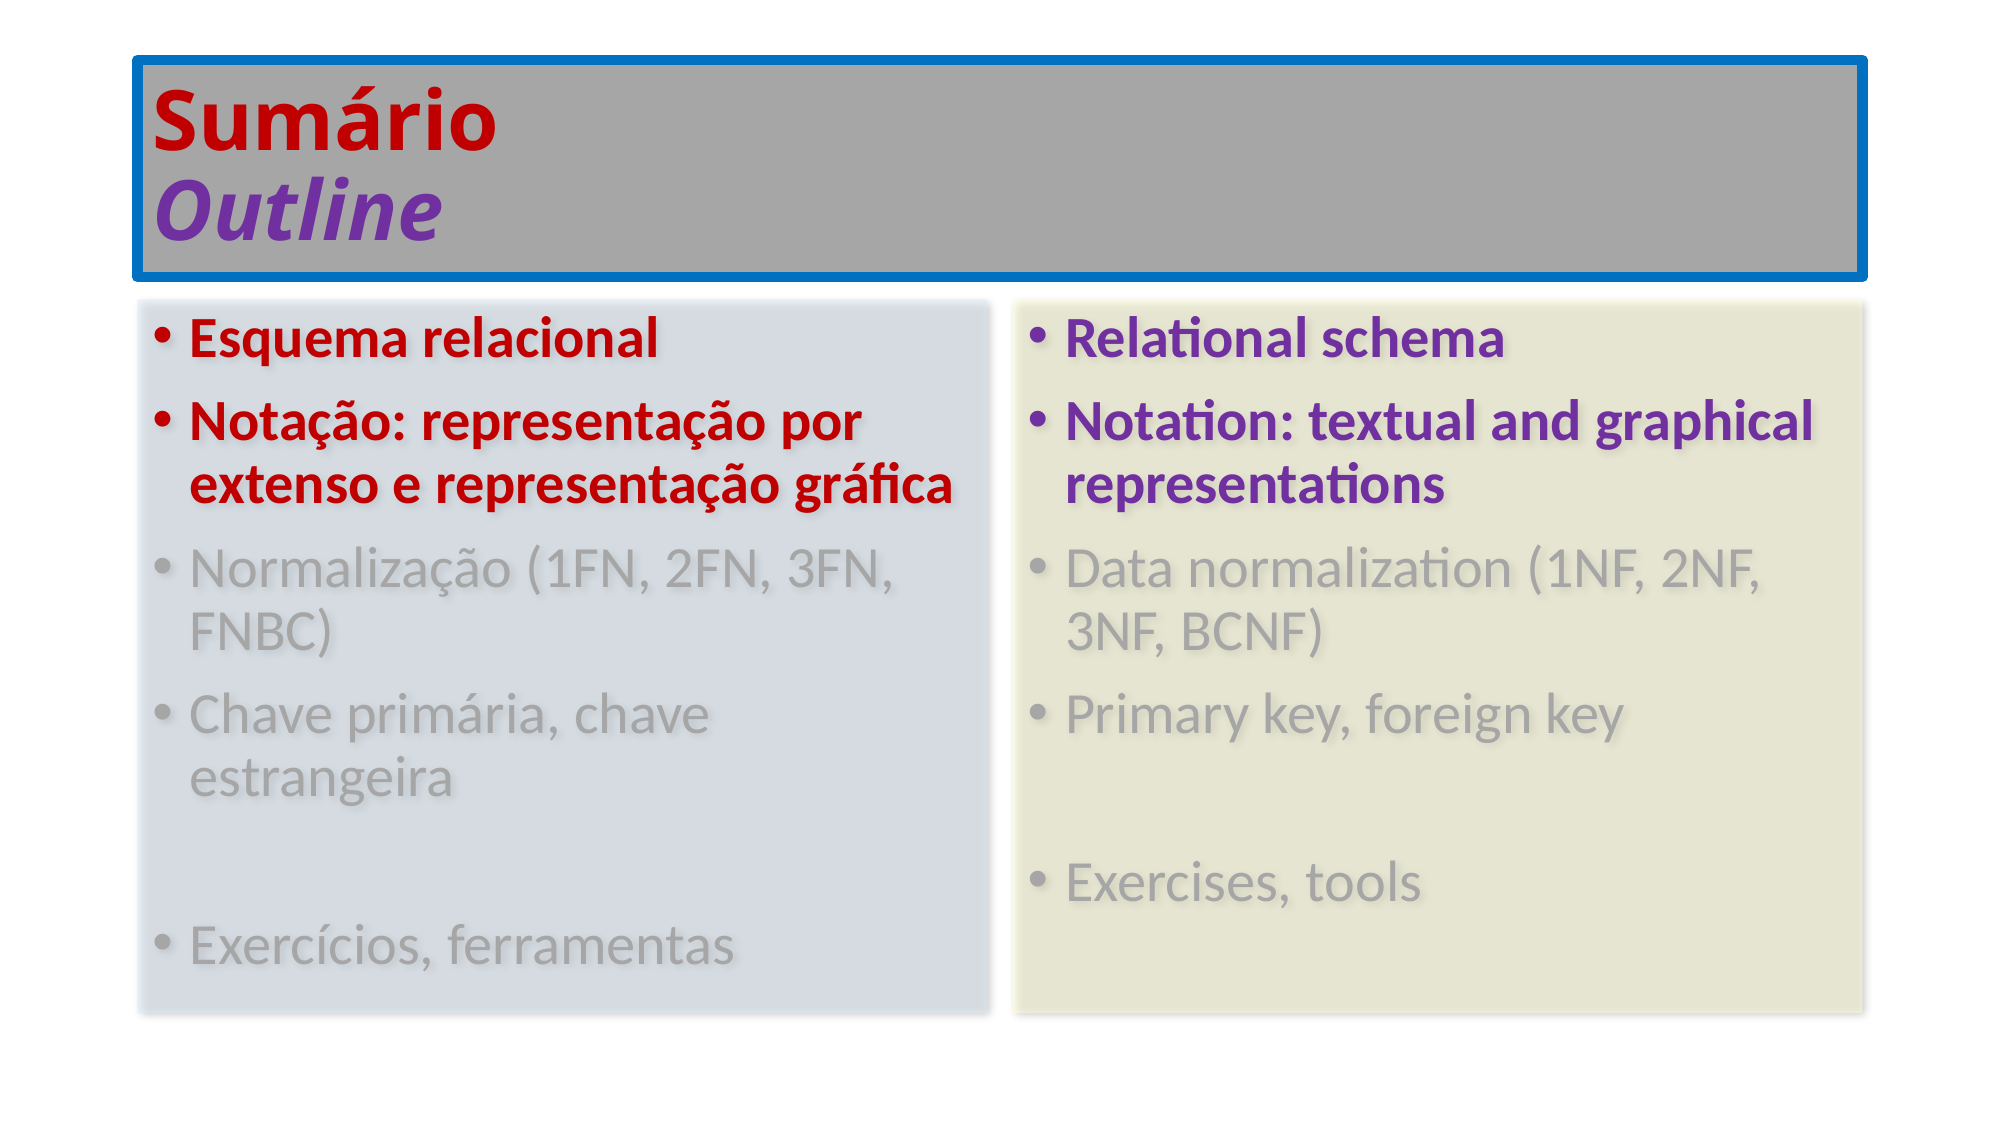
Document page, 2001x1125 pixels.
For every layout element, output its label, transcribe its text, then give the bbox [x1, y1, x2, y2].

title Sumário Outline [137, 59, 1863, 278]
list Esquema relacional Notação: representação por extenso e representação gráfica Normalização (1FN, 2FN, 3FN, FNBC) Chave primária, chave estrangeira Exercícios, ferramentas [137, 299, 988, 1014]
list Relational schema Notation: textual and graphical representations Data normalization (1NF, 2NF, 3NF, BCNF) Primary key, foreign key Exercises, tools [1012, 299, 1863, 1014]
